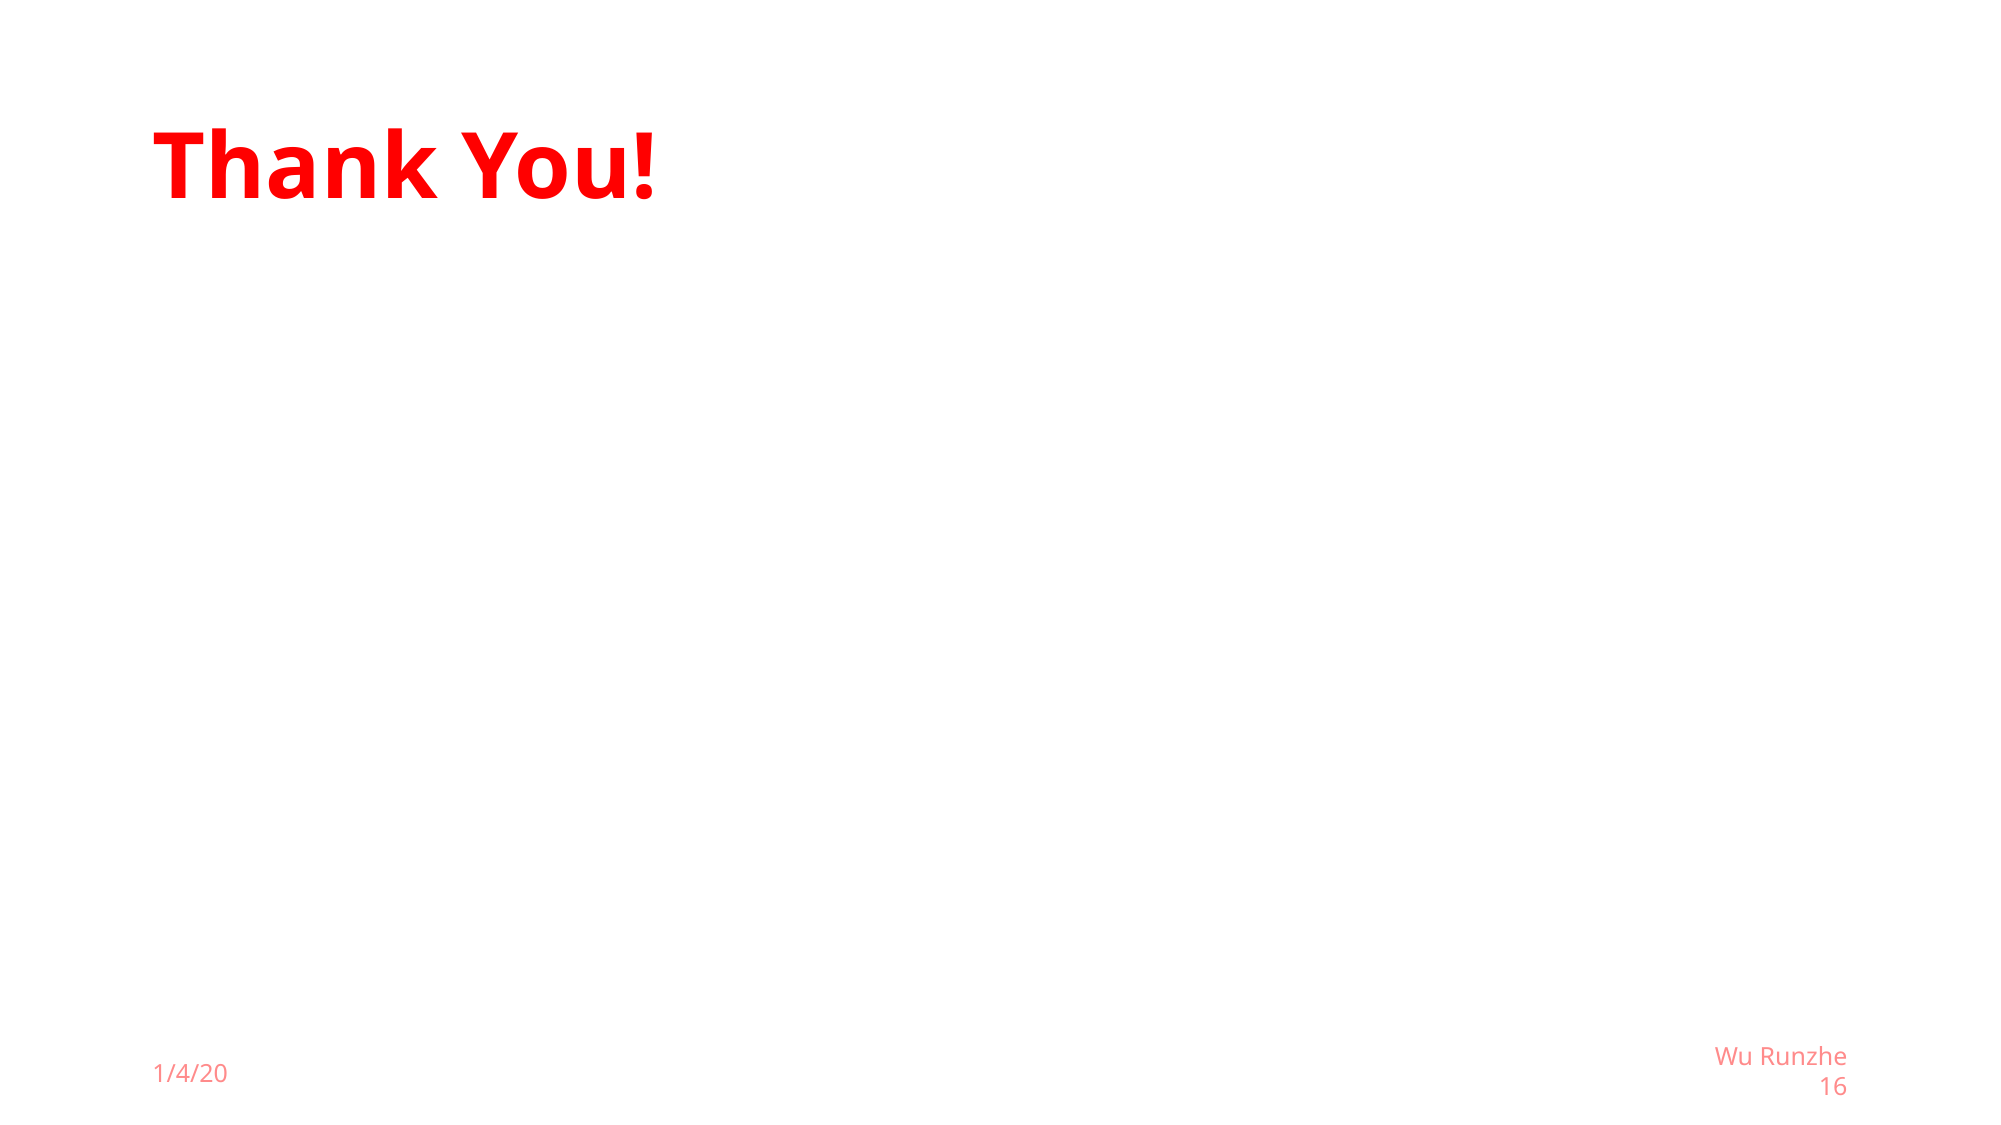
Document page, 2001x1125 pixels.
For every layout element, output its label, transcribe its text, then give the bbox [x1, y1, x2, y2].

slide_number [137, 1042, 588, 1103]
title Thank You! [137, 59, 1863, 278]
slide_number Wu Runzhe 16 [1412, 1042, 1863, 1103]
